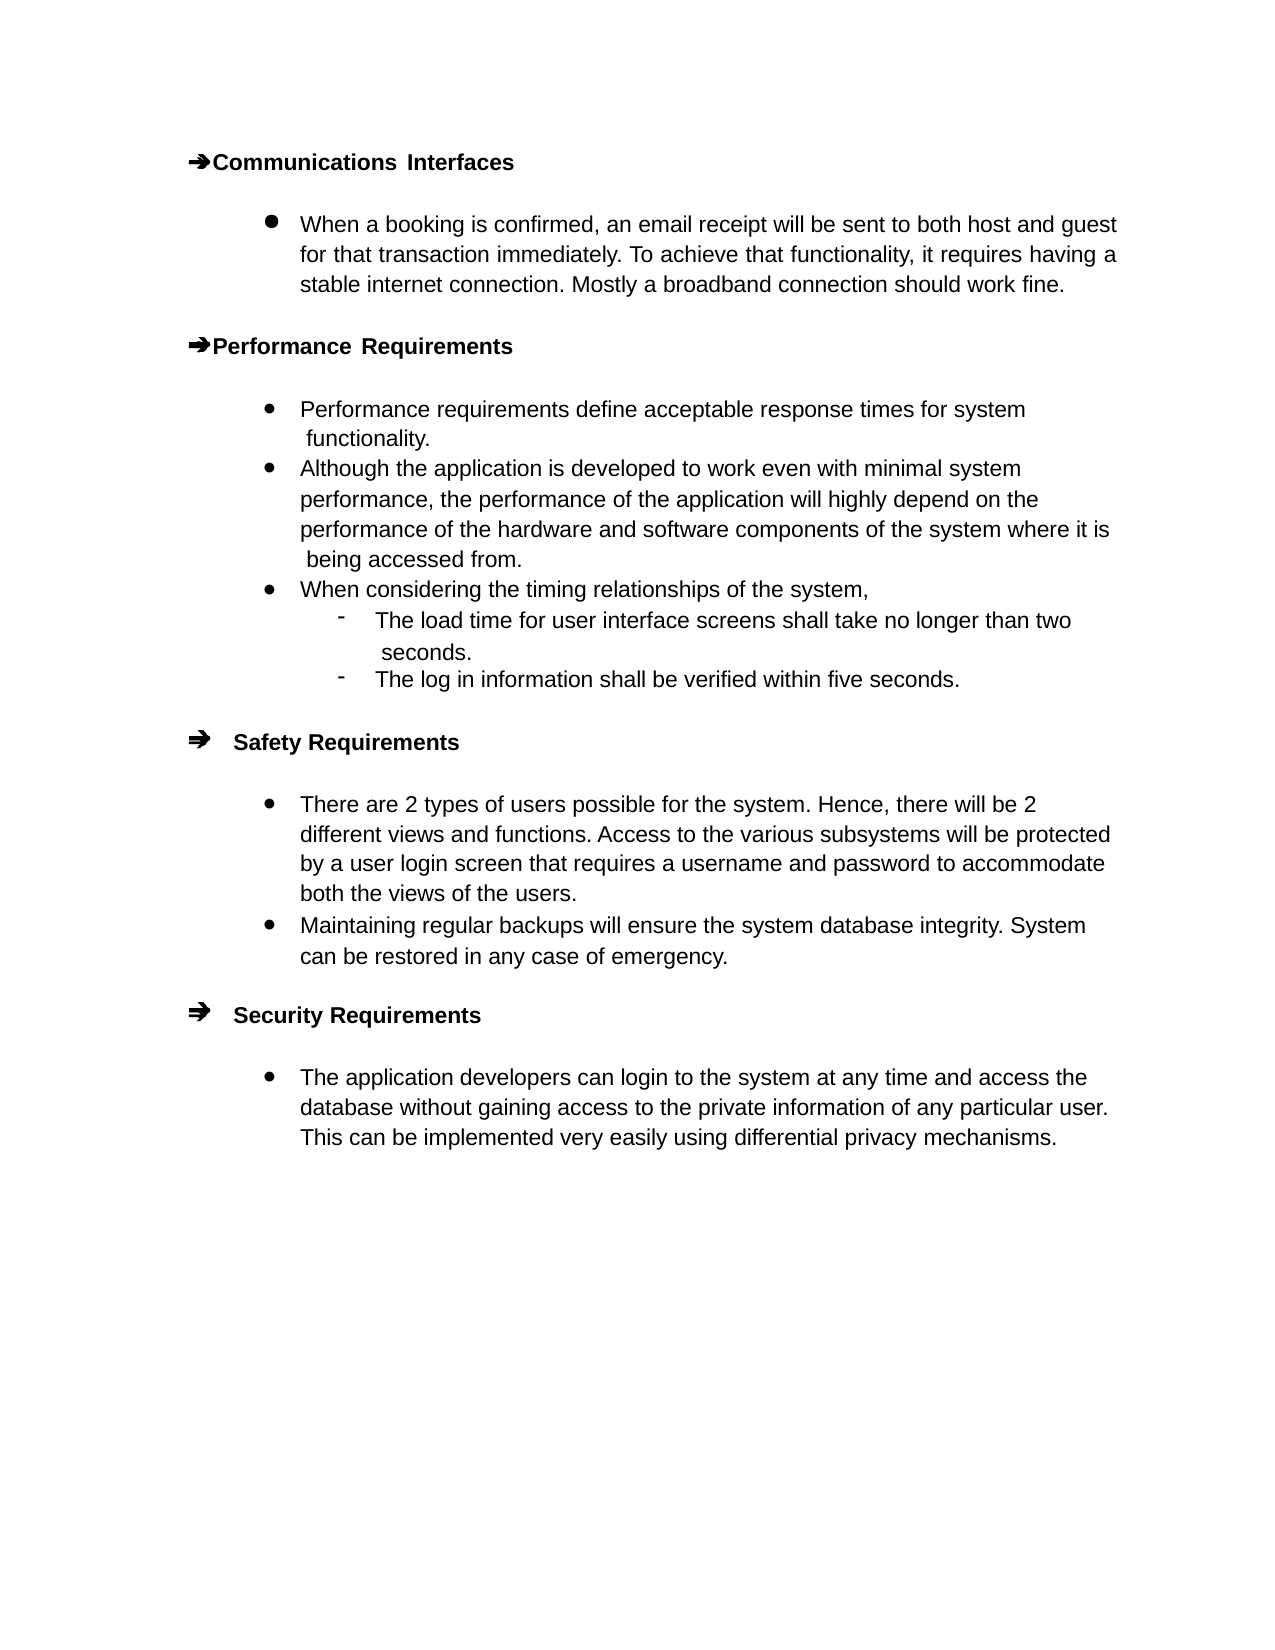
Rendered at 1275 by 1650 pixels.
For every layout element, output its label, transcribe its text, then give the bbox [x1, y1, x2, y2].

text_box ➔ Communications Interfaces When a booking is confirmed, an email receipt will be sent to both host and guest for that transaction immediately. To achieve that functionality, it requires having a stable internet connection. Mostly a broadband connection should work fine. ➔ Performance Requirements Performance requirements define acceptable response times for system functionality. Although the application is developed to work even with minimal system performance, the performance of the application will highly depend on the performance of the hardware and software components of the system where it is being accessed from. When considering the timing relationships of the system, The load time for user interface screens shall take no longer than two seconds. The log in information shall be verified within five seconds. ➔ Safety Requirements There are 2 types of users possible for the system. Hence, there will be 2 different views and functions. Access to the various subsystems will be protected by a user login screen that requires a username and password to accommodate both the views of the users. Maintaining regular backups will ensure the system database integrity. System can be restored in any case of emergency. ➔ Security Requirements The application developers can login to the system at any time and access the database without gaining access to the private information of any particular user. This can be implemented very easily using differential privacy mechanisms. [185, 145, 1127, 1151]
